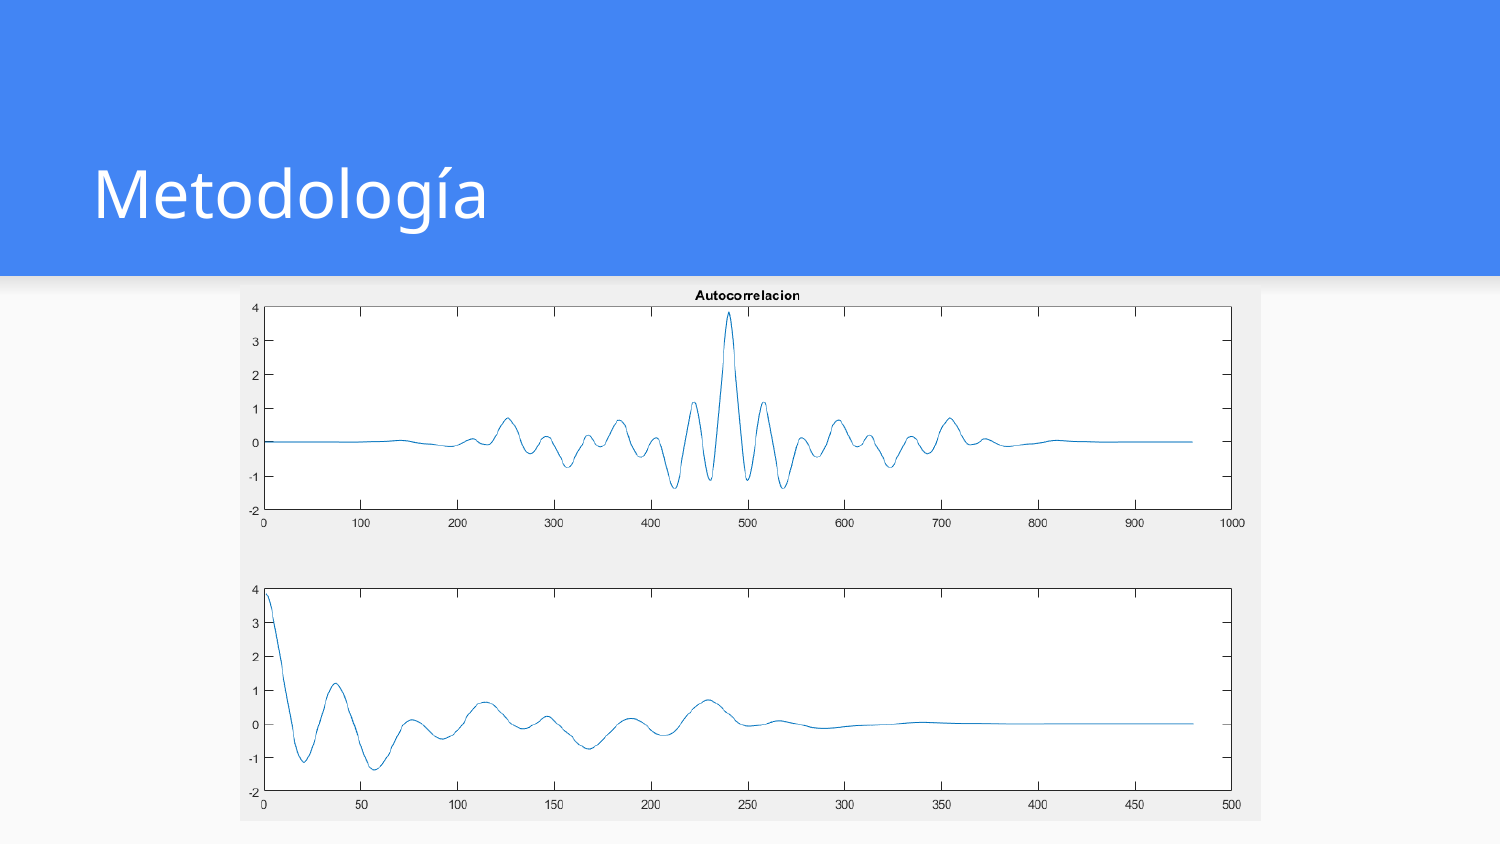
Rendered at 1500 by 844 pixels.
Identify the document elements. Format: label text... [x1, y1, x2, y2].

picture [239, 284, 1261, 821]
title Metodología [77, 121, 1427, 248]
